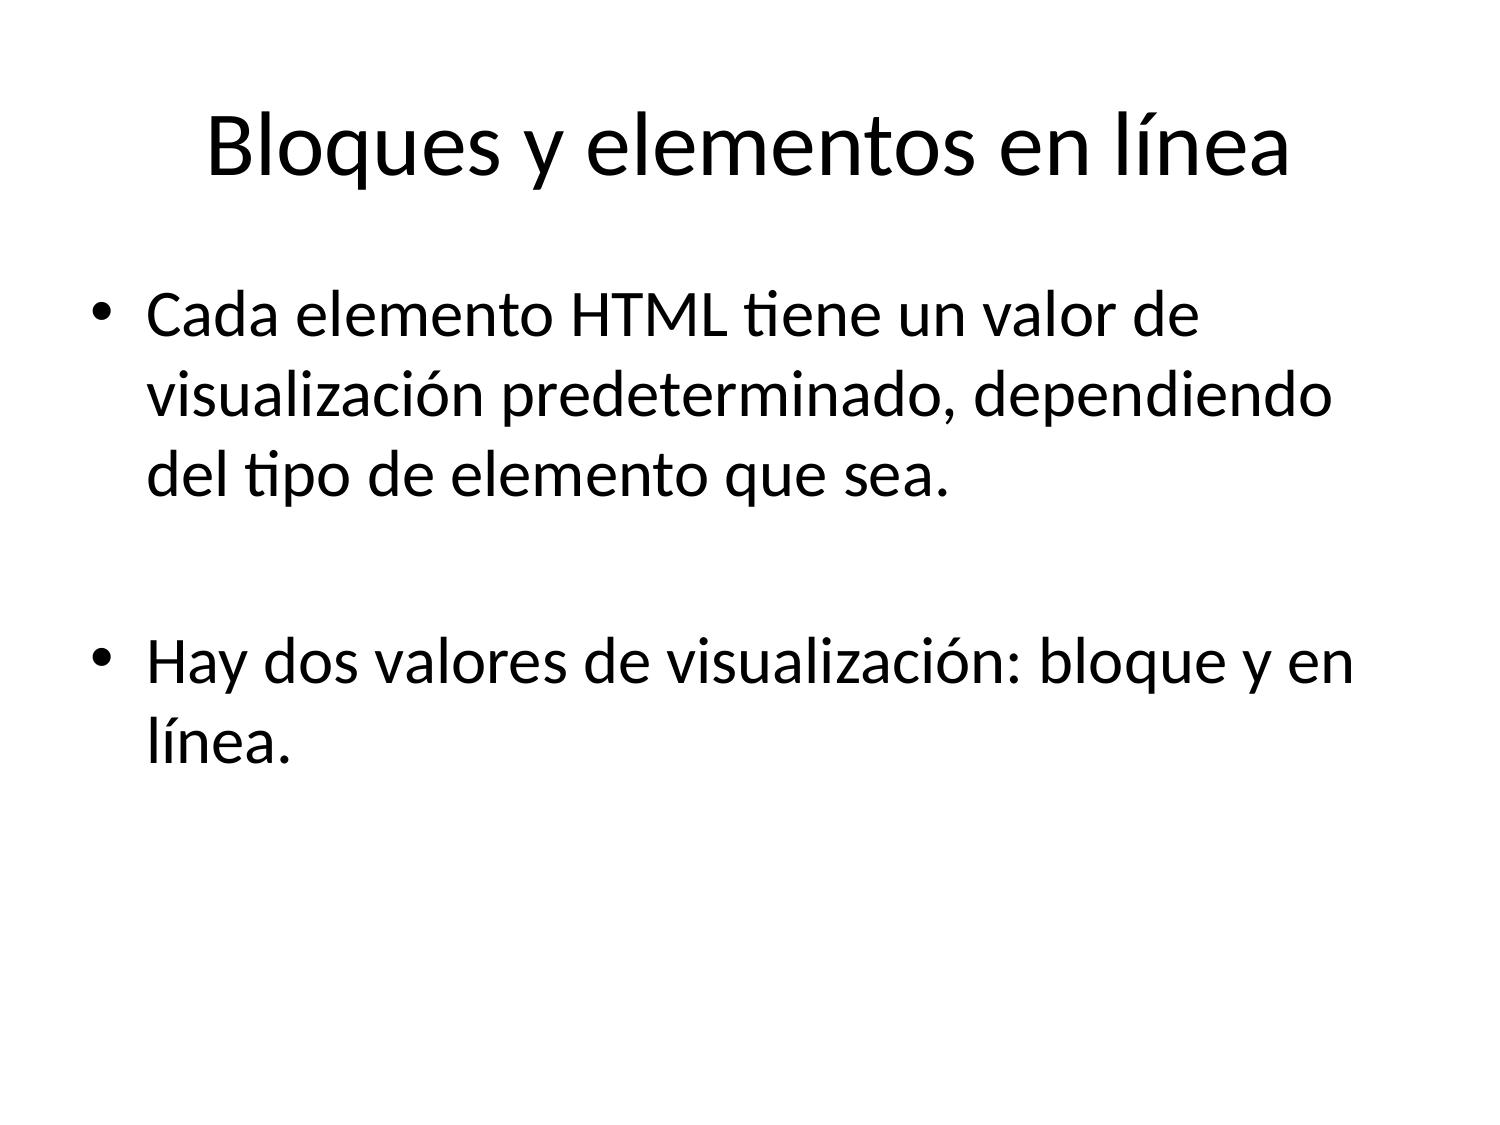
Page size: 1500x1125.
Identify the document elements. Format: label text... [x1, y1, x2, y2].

list Cada elemento HTML tiene un valor de visualización predeterminado, dependiendo del tipo de elemento que sea. Hay dos valores de visualización: bloque y en línea. [75, 262, 1425, 1005]
title Bloques y elementos en línea [75, 45, 1425, 233]
